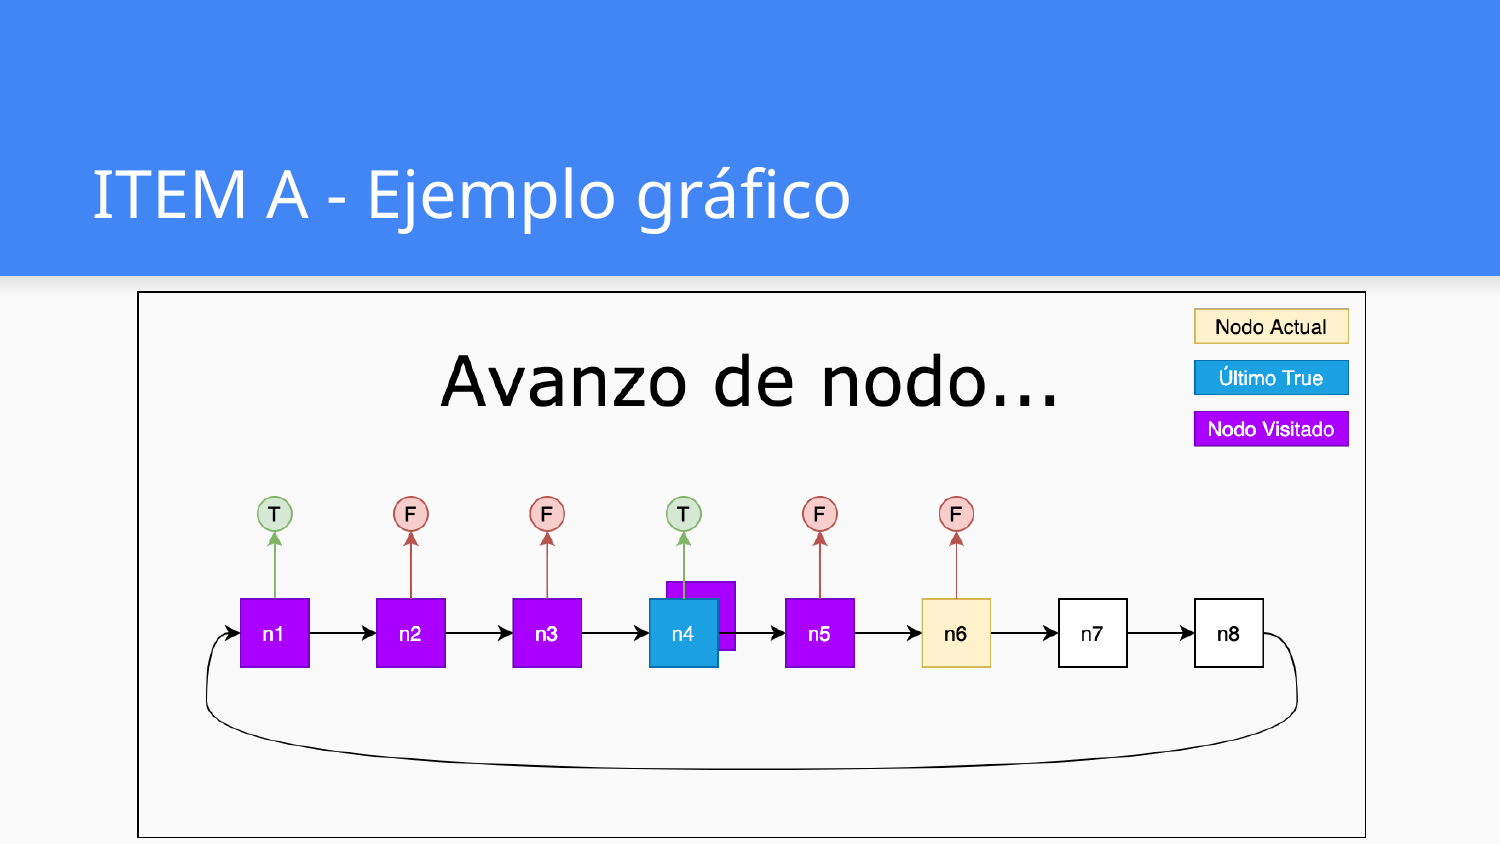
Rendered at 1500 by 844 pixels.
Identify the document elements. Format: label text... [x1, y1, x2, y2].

title ITEM A - Ejemplo gráfico [77, 121, 1427, 248]
picture [137, 291, 1366, 839]
